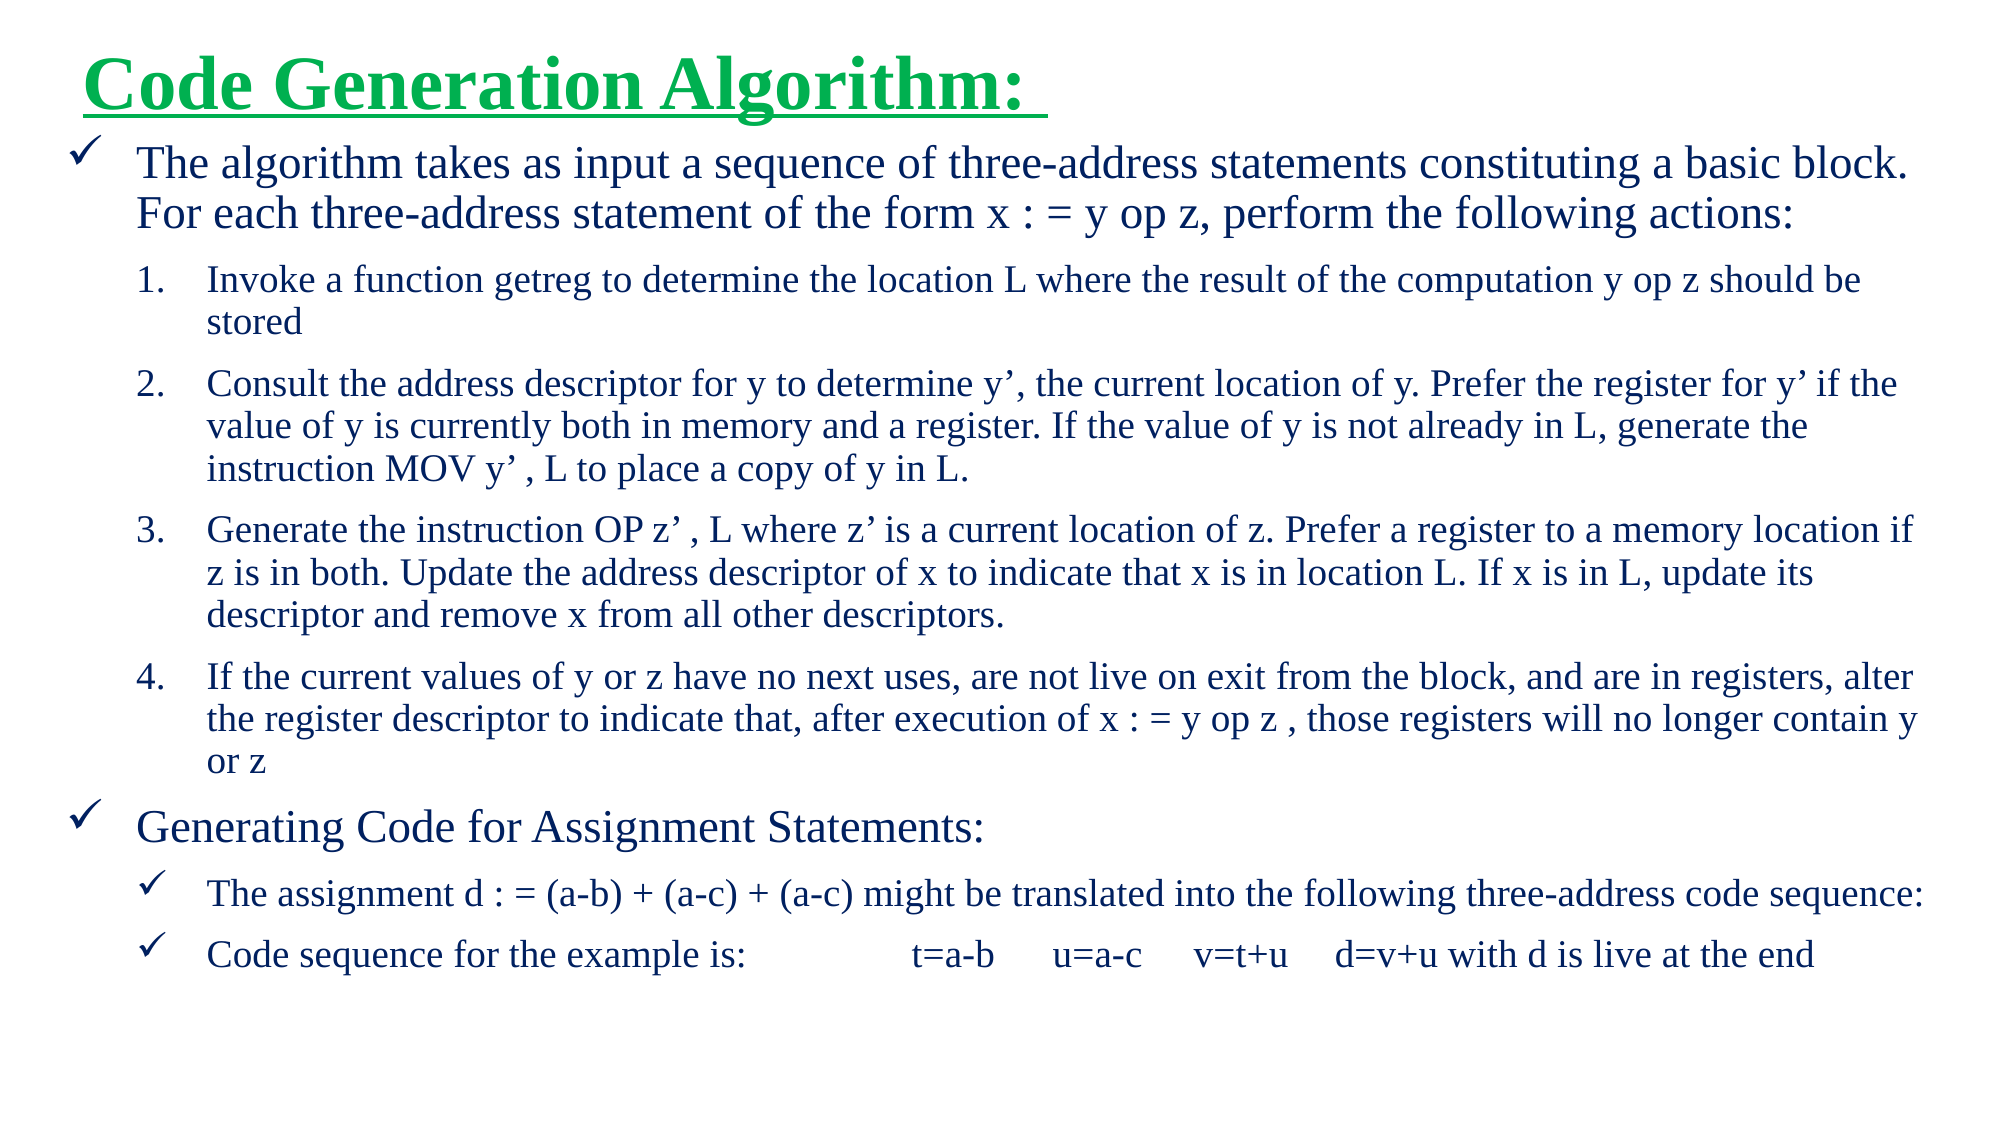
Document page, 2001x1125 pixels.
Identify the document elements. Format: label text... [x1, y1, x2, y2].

text_box Code Generation Algorithm: [67, 24, 1850, 133]
list The algorithm takes as input a sequence of three-address statements constituting a basic block. For each three-address statement of the form x : = y op z, perform the following actions: Invoke a function getreg to determine the location L where the result of the computation y op z should be stored Consult the address descriptor for y to determine y’, the current location of y. Prefer the register for y’ if the value of y is currently both in memory and a register. If the value of y is not already in L, generate the instruction MOV y’ , L to place a copy of y in L. Generate the instruction OP z’ , L where z’ is a current location of z. Prefer a register to a memory location if z is in both. Update the address descriptor of x to indicate that x is in location L. If x is in L, update its descriptor and remove x from all other descriptors. If the current values of y or z have no next uses, are not live on exit from the block, and are in registers, alter the register descriptor to indicate that, after execution of x : = y op z , those registers will no longer contain y or z Generating Code for Assignment Statements: The assignment d : = (a-b) + (a-c) + (a-c) might be translated into the following three-address code sequence: Code sequence for the example is: t=a-b u=a-c v=t+u d=v+u with d is live at the end [50, 130, 1950, 1079]
